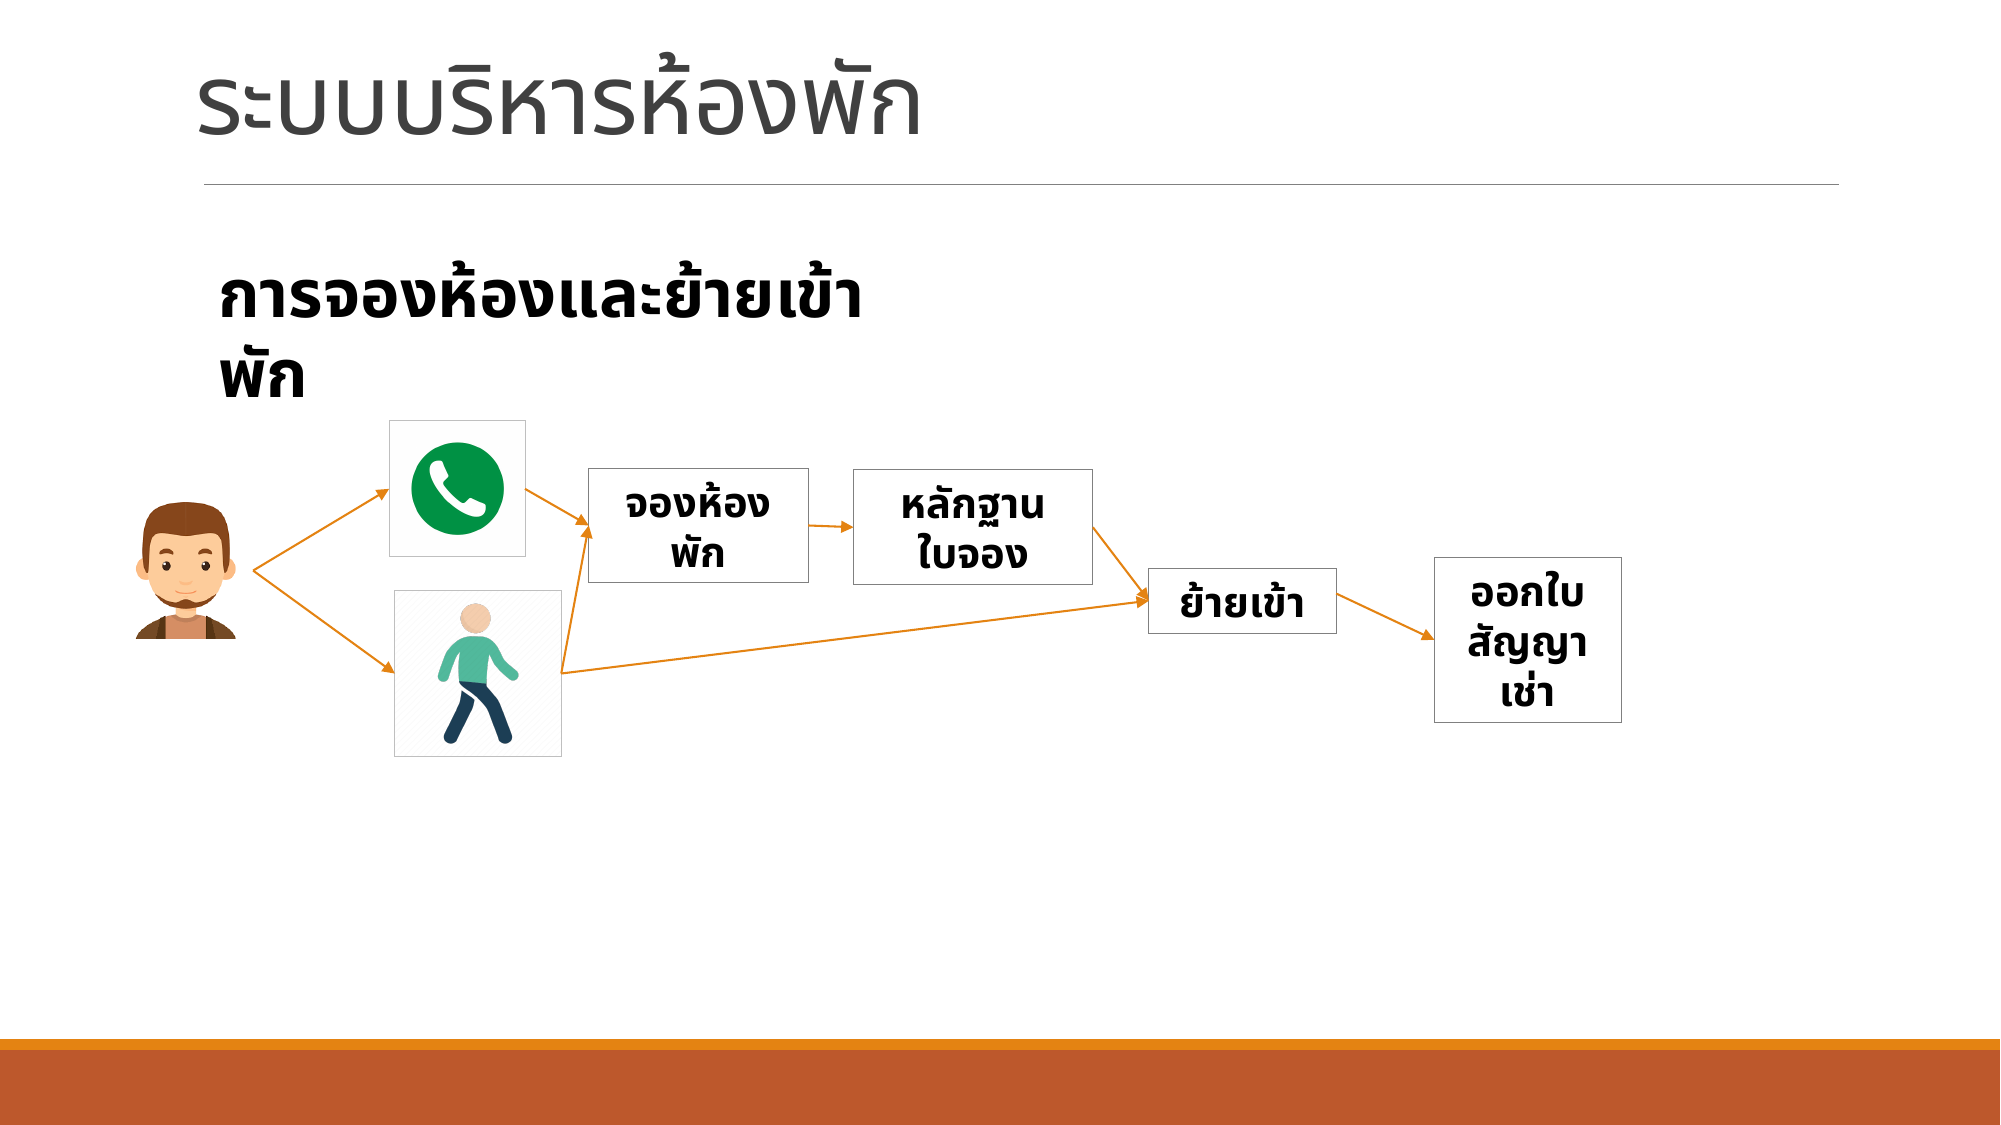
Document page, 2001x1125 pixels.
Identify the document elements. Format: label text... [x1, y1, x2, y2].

text_box การจองห้องและย้ายเข้าพัก [203, 243, 899, 419]
text_box ออกใบสัญญาเช่า [1434, 557, 1622, 723]
text_box ย้ายเข้า [1157, 568, 1337, 634]
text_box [560, 500, 590, 599]
picture [388, 420, 526, 558]
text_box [560, 600, 1150, 675]
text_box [1092, 502, 1150, 602]
picture [394, 589, 562, 758]
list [116, 502, 249, 640]
text_box หลักฐานใบจอง [853, 469, 1093, 585]
title ระบบบริหารห้องพัก [180, 47, 1830, 163]
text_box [524, 488, 590, 502]
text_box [252, 570, 396, 675]
text_box จองห้องพัก [588, 468, 809, 583]
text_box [252, 488, 390, 569]
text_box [807, 500, 854, 504]
